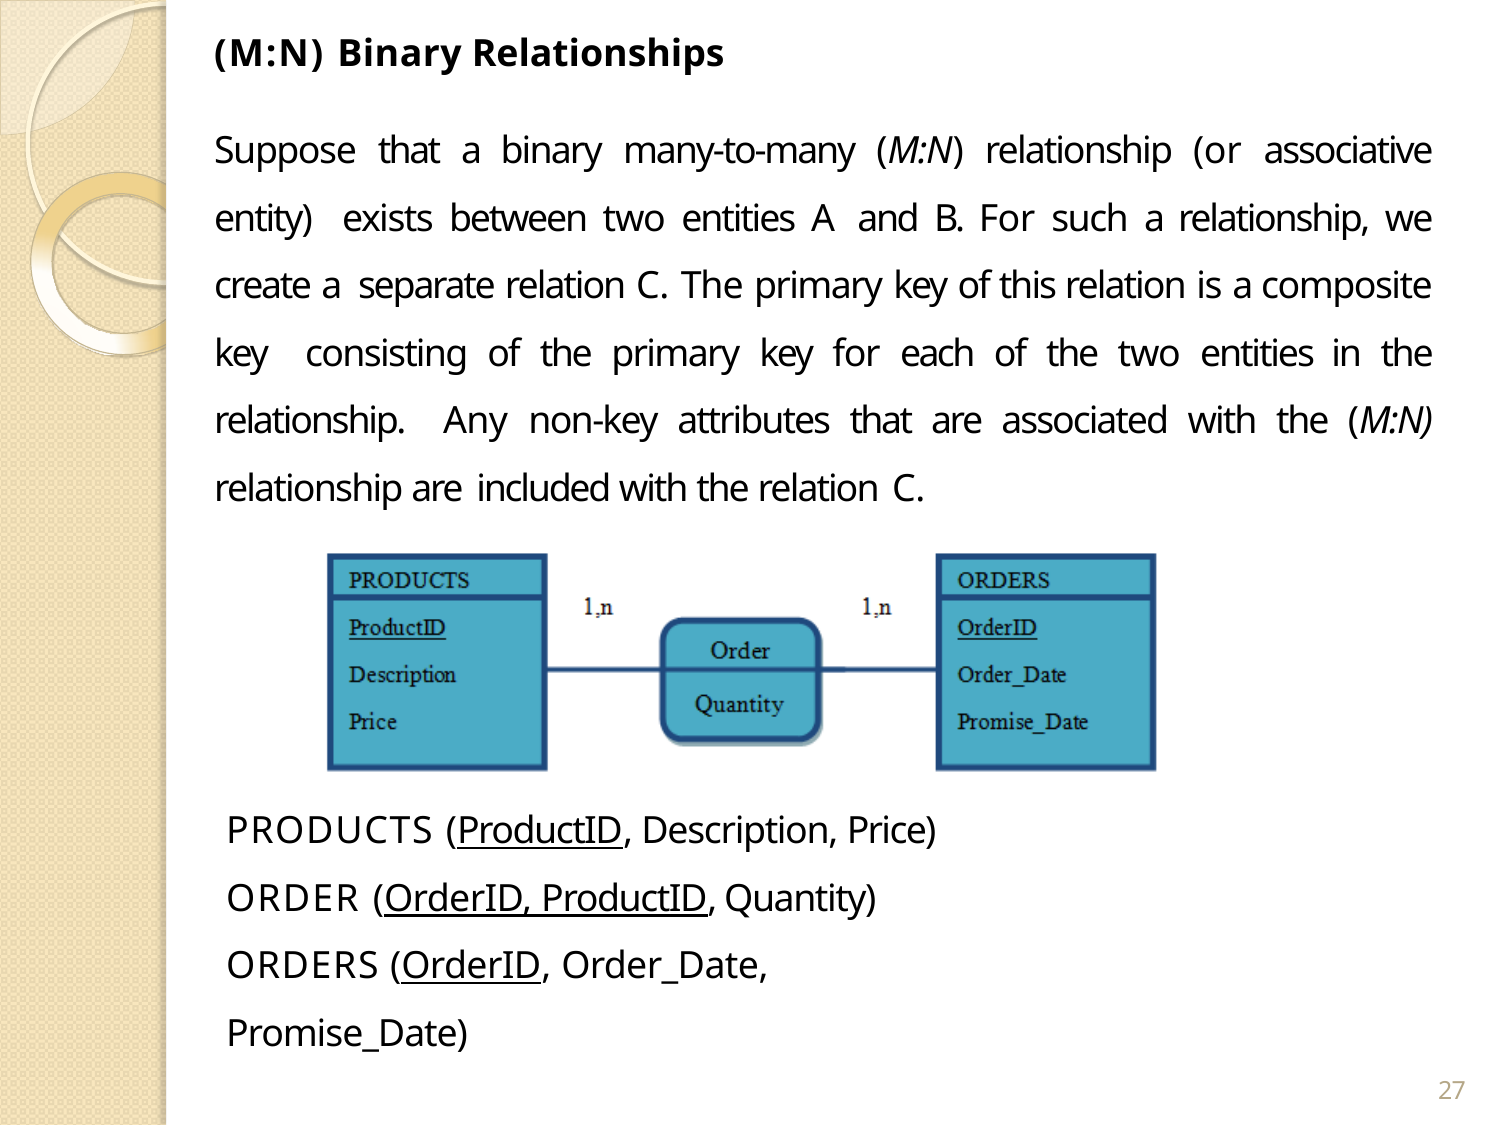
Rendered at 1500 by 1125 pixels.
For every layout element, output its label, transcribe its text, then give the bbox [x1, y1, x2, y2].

picture [0, 0, 166, 1125]
text_box PRODUCTS (ProductID, Description, Price) ORDER (OrderID, ProductID, Quantity) ORDERS (OrderID, Order_Date, Promise_Date) [223, 781, 977, 1054]
text_box [304, 527, 1191, 786]
text_box (M:N) Binary Relationships Suppose that a binary many-to-many (M:N) relationship (or associative entity) exists between two entities A and B. For such a relationship, we create a separate relation C. The primary key of this relation is a composite key consisting of the primary key for each of the two entities in the relationship. Any non-key attributes that are associated with the (M:N) relationship are included with the relation C. [212, 27, 1433, 509]
slide_number 27 [1431, 1073, 1470, 1125]
